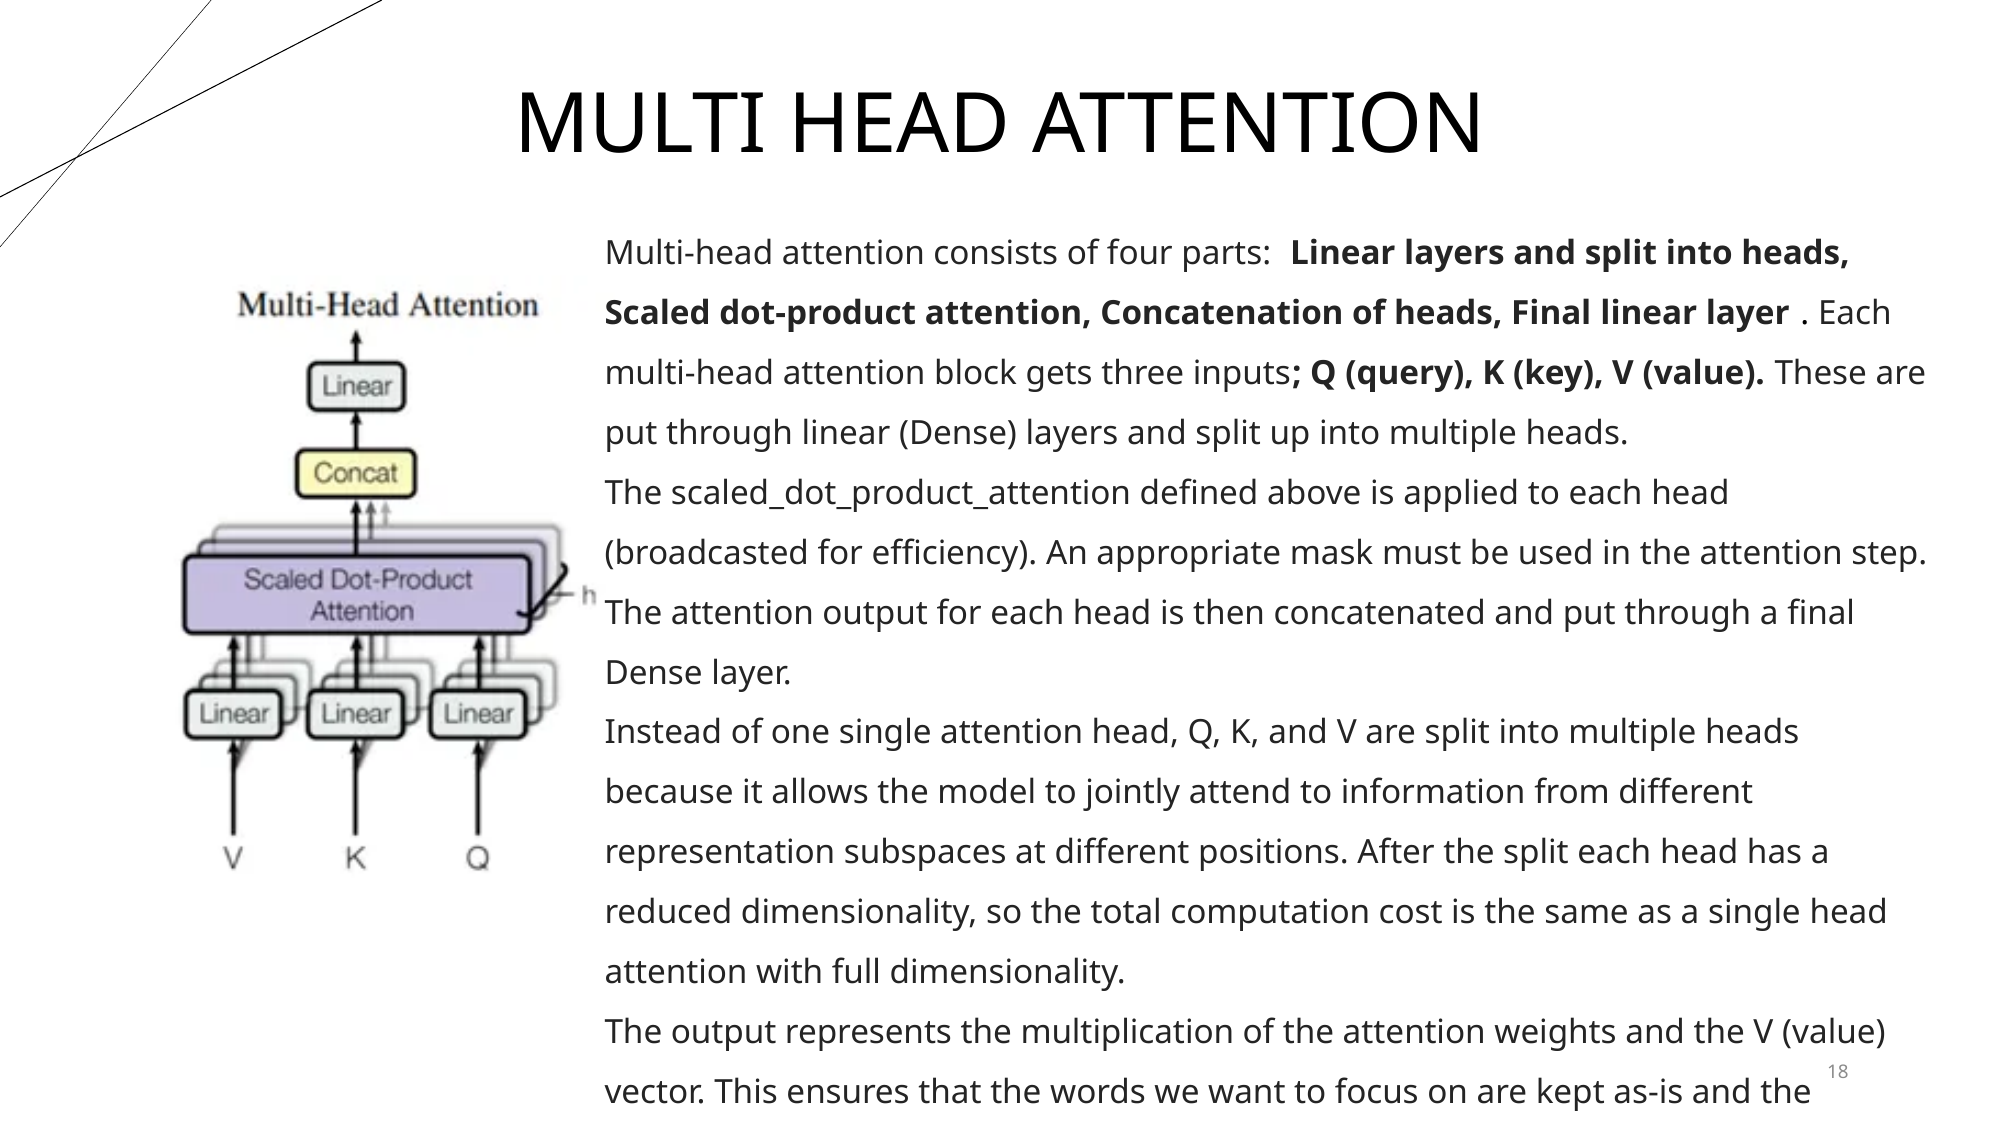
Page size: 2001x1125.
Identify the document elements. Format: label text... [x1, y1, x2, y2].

text_box MULTI HEAD ATTENTION [499, 61, 1501, 177]
text_box Multi-head attention consists of four parts: Linear layers and split into heads, Scaled dot-product attention, Concatenation of heads, Final linear layer . Each multi-head attention block gets three inputs; Q (query), K (key), V (value). These are put through linear (Dense) layers and split up into multiple heads. The scaled_dot_product_attention defined above is applied to each head (broadcasted for efficiency). An appropriate mask must be used in the attention step. The attention output for each head is then concatenated and put through a final Dense layer. Instead of one single attention head, Q, K, and V are split into multiple heads because it allows the model to jointly attend to information from different representation subspaces at different positions. After the split each head has a reduced dimensionality, so the total computation cost is the same as a single head attention with full dimensionality. The output represents the multiplication of the attention weights and the V (value) vector. This ensures that the words we want to focus on are kept as-is and the irrelevant words are flushed out. [589, 204, 1947, 1125]
picture [120, 204, 658, 915]
